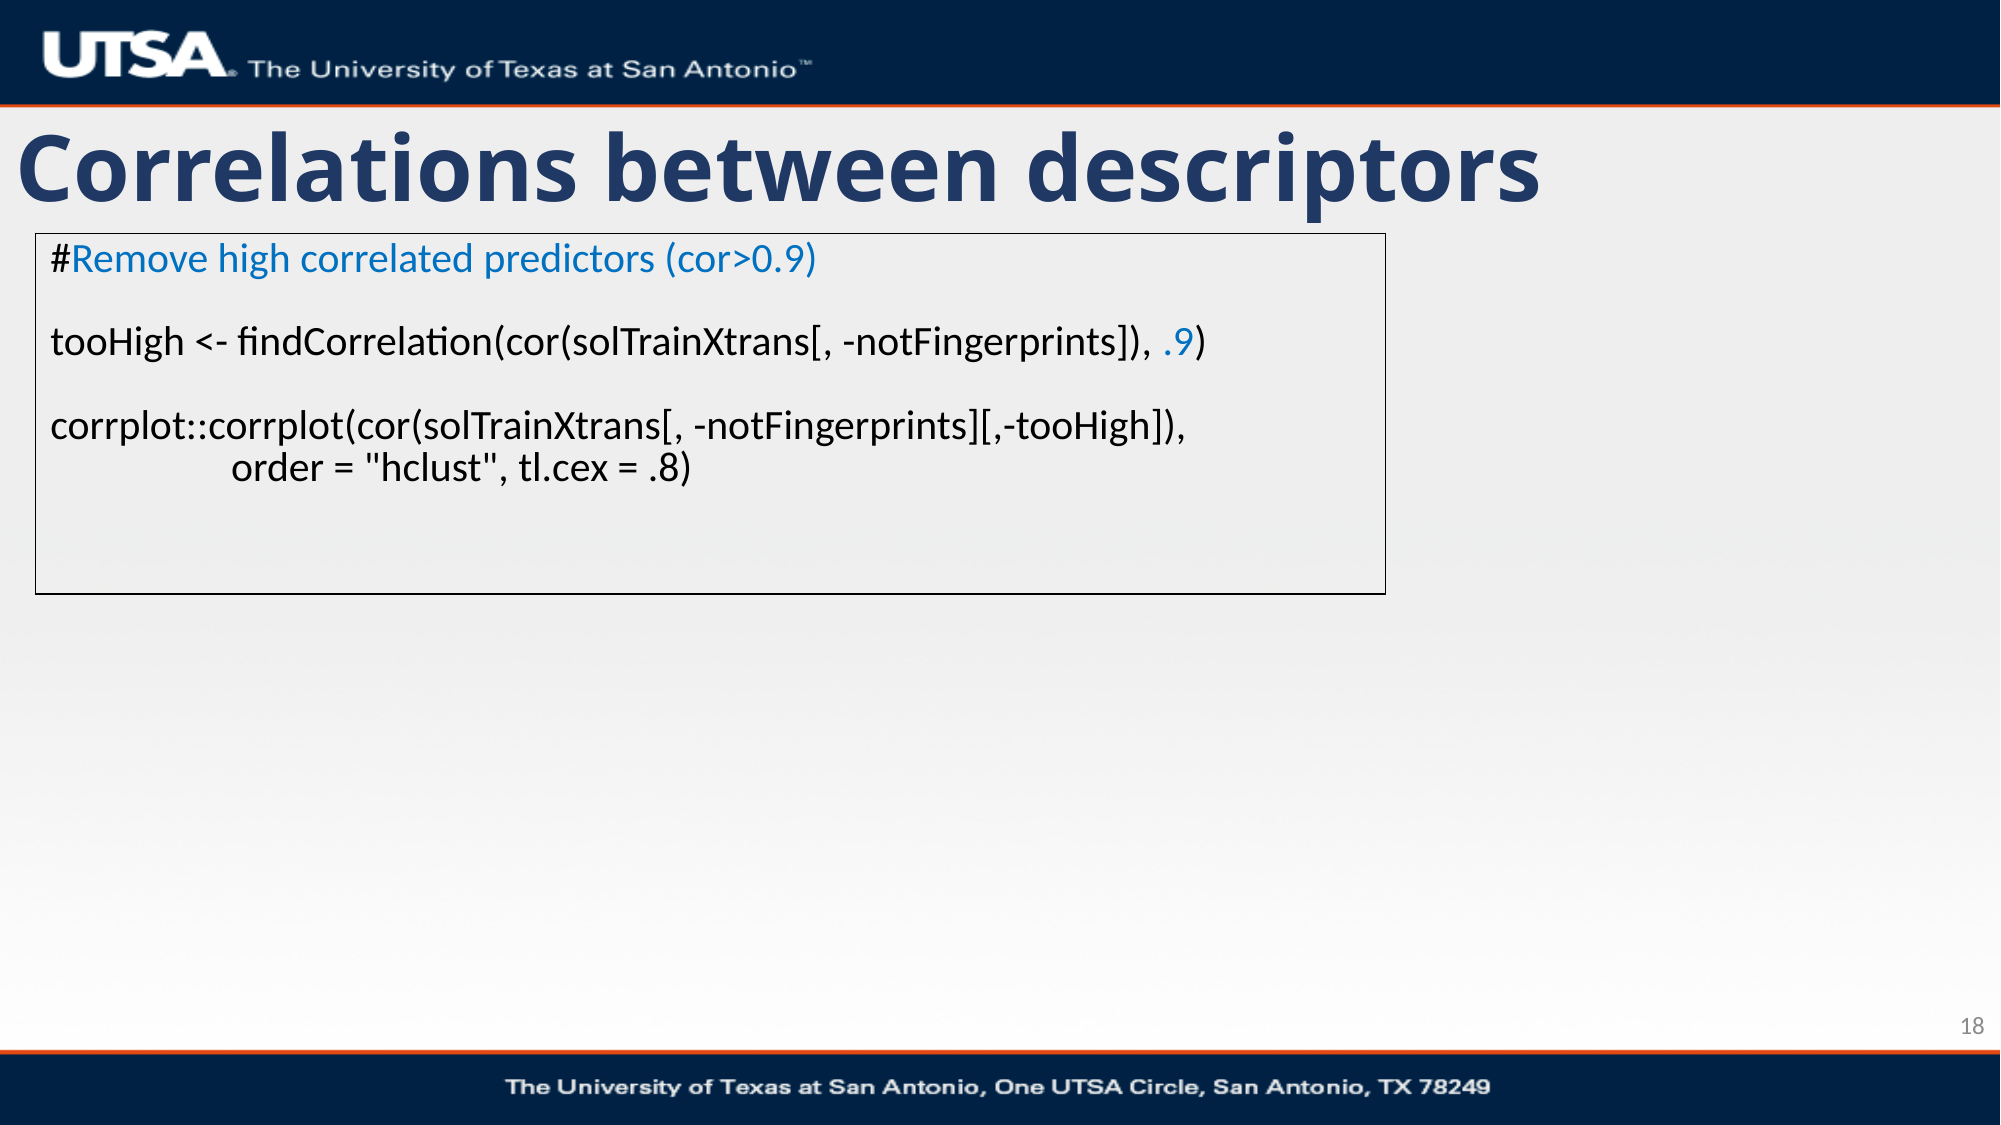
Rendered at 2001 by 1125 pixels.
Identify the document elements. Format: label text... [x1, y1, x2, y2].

slide_number 18 [1550, 994, 2000, 1055]
table_header #Remove high correlated predictors (cor>0.9) tooHigh <- findCorrelation(cor(solTrainXtrans[, -notFingerprints]), .9) corrplot::corrplot(cor(solTrainXtrans[, -notFingerprints][,-tooHigh]), order = "hclust", tl.cex = .8) [36, 234, 1385, 593]
picture [0, 0, 2000, 109]
title Correlations between descriptors [0, 109, 2000, 234]
picture [0, 234, 2000, 1125]
